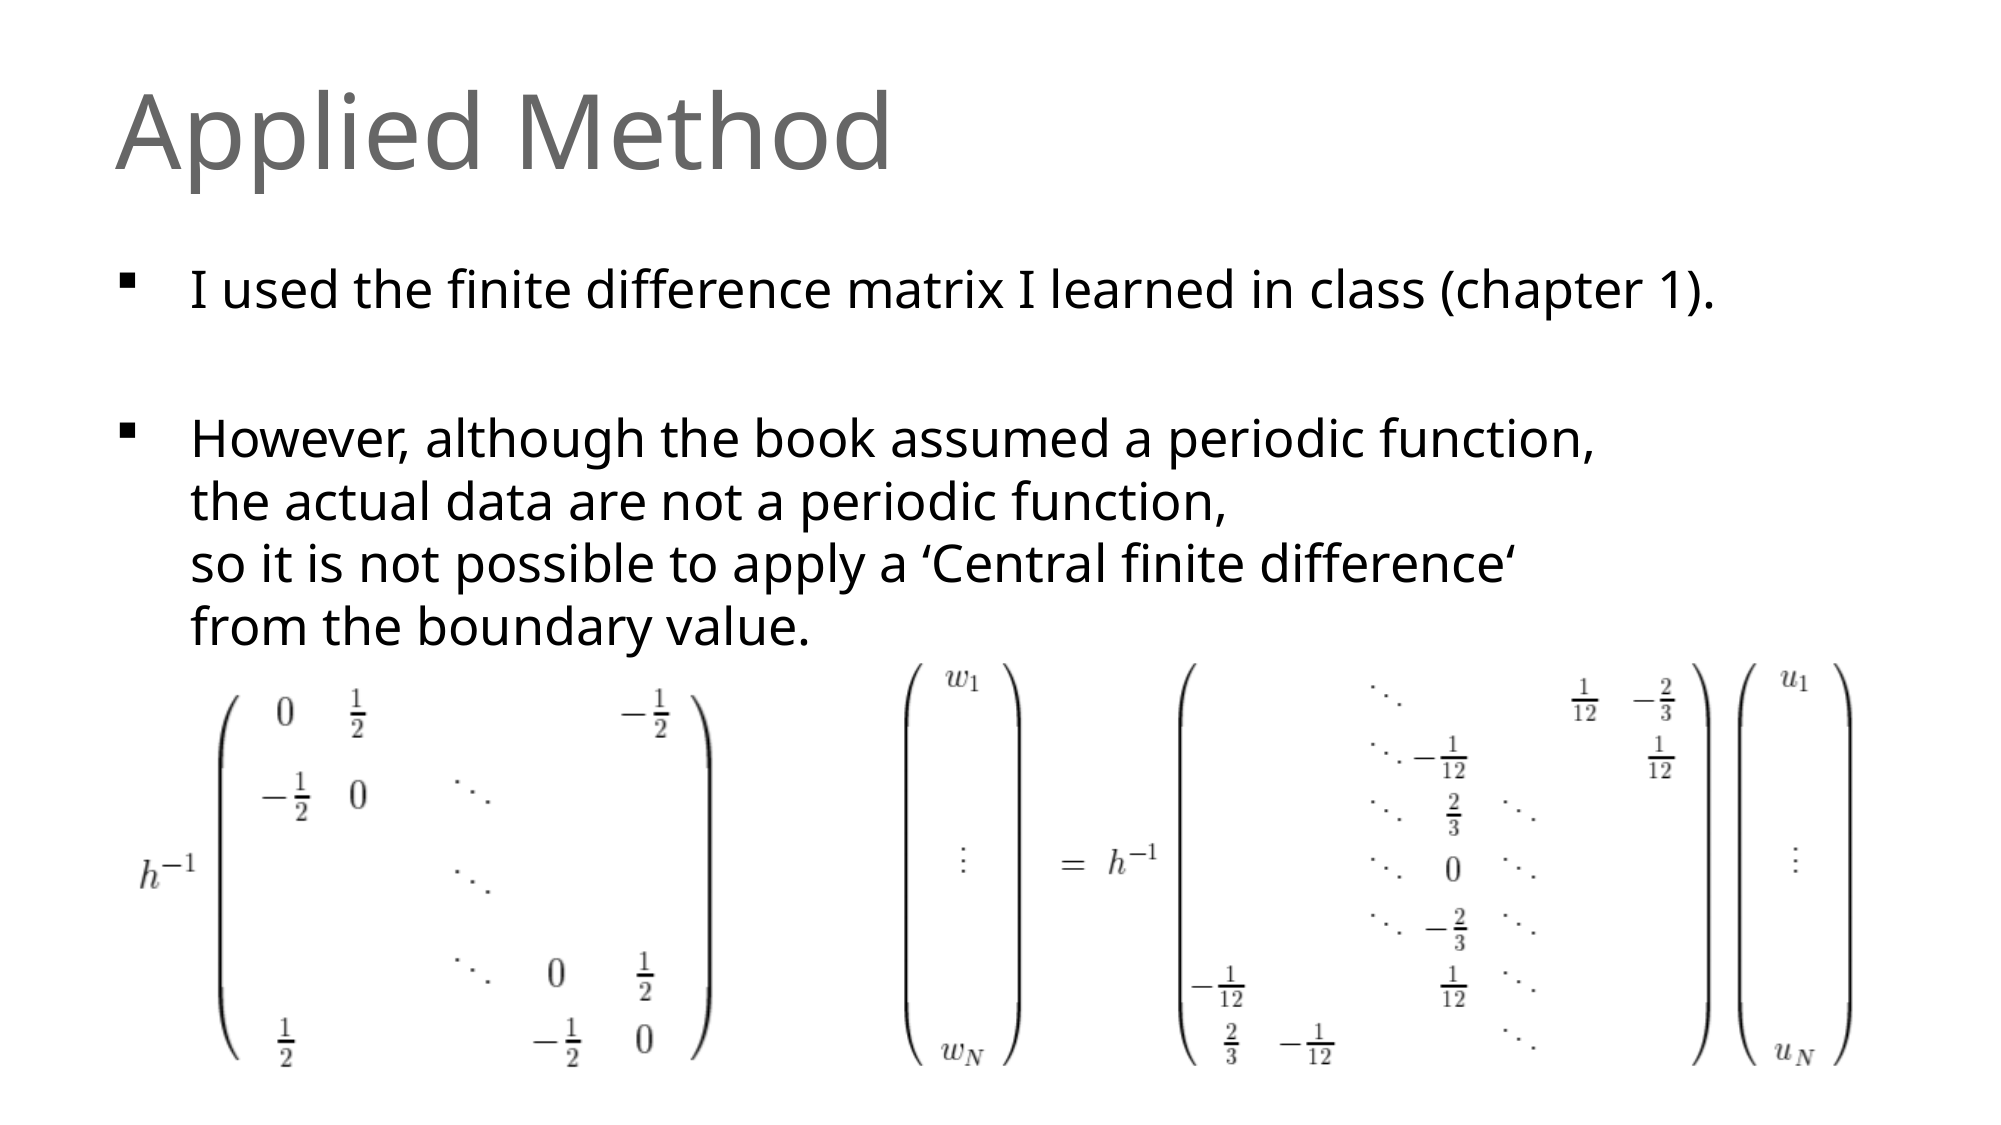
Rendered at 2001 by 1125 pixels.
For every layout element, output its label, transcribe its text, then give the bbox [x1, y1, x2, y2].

text_box Applied Method [100, 57, 912, 198]
picture [881, 637, 1872, 1094]
text_box I used the finite difference matrix I learned in class (chapter 1). [100, 248, 1963, 327]
text_box However, although the book assumed a periodic function, the actual data are not a periodic function, so it is not possible to apply a ‘Central finite difference‘ from the boundary value. [100, 398, 2000, 663]
picture [127, 665, 730, 1079]
